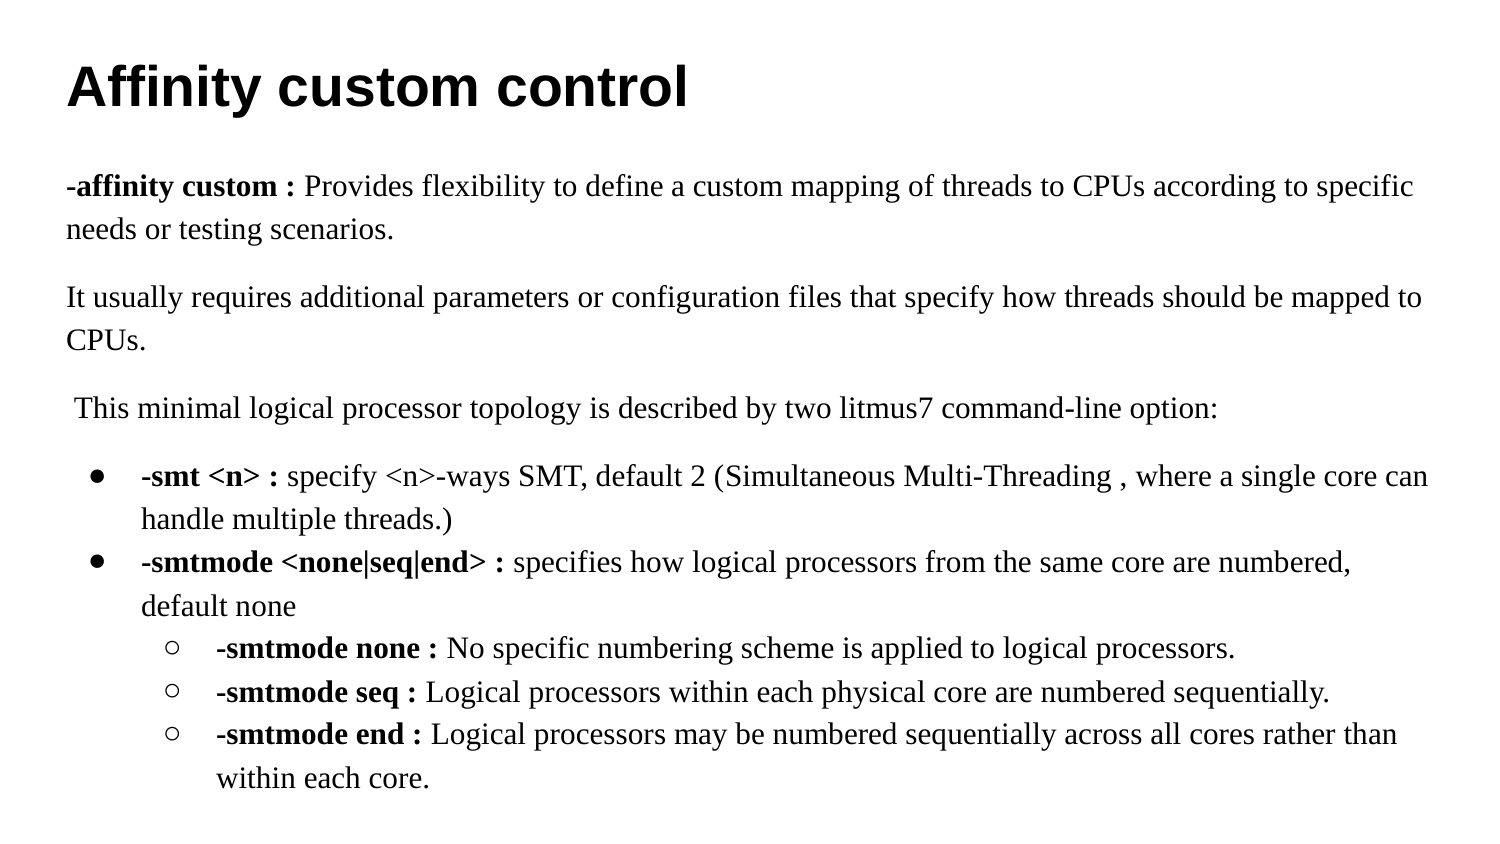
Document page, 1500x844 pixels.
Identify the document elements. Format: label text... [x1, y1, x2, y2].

title Affinity custom control [51, 39, 1449, 134]
list -affinity custom : Provides flexibility to define a custom mapping of threads to CPUs according to specific needs or testing scenarios. It usually requires additional parameters or configuration files that specify how threads should be mapped to CPUs. This minimal logical processor topology is described by two litmus7 command-line option: -smt <n> : specify <n>-ways SMT, default 2 (Simultaneous Multi-Threading , where a single core can handle multiple threads.) -smtmode <none|seq|end> : specifies how logical processors from the same core are numbered, default none -smtmode none : No specific numbering scheme is applied to logical processors. -smtmode seq : Logical processors within each physical core are numbered sequentially. -smtmode end : Logical processors may be numbered sequentially across all cores rather than within each core. [51, 144, 1449, 814]
